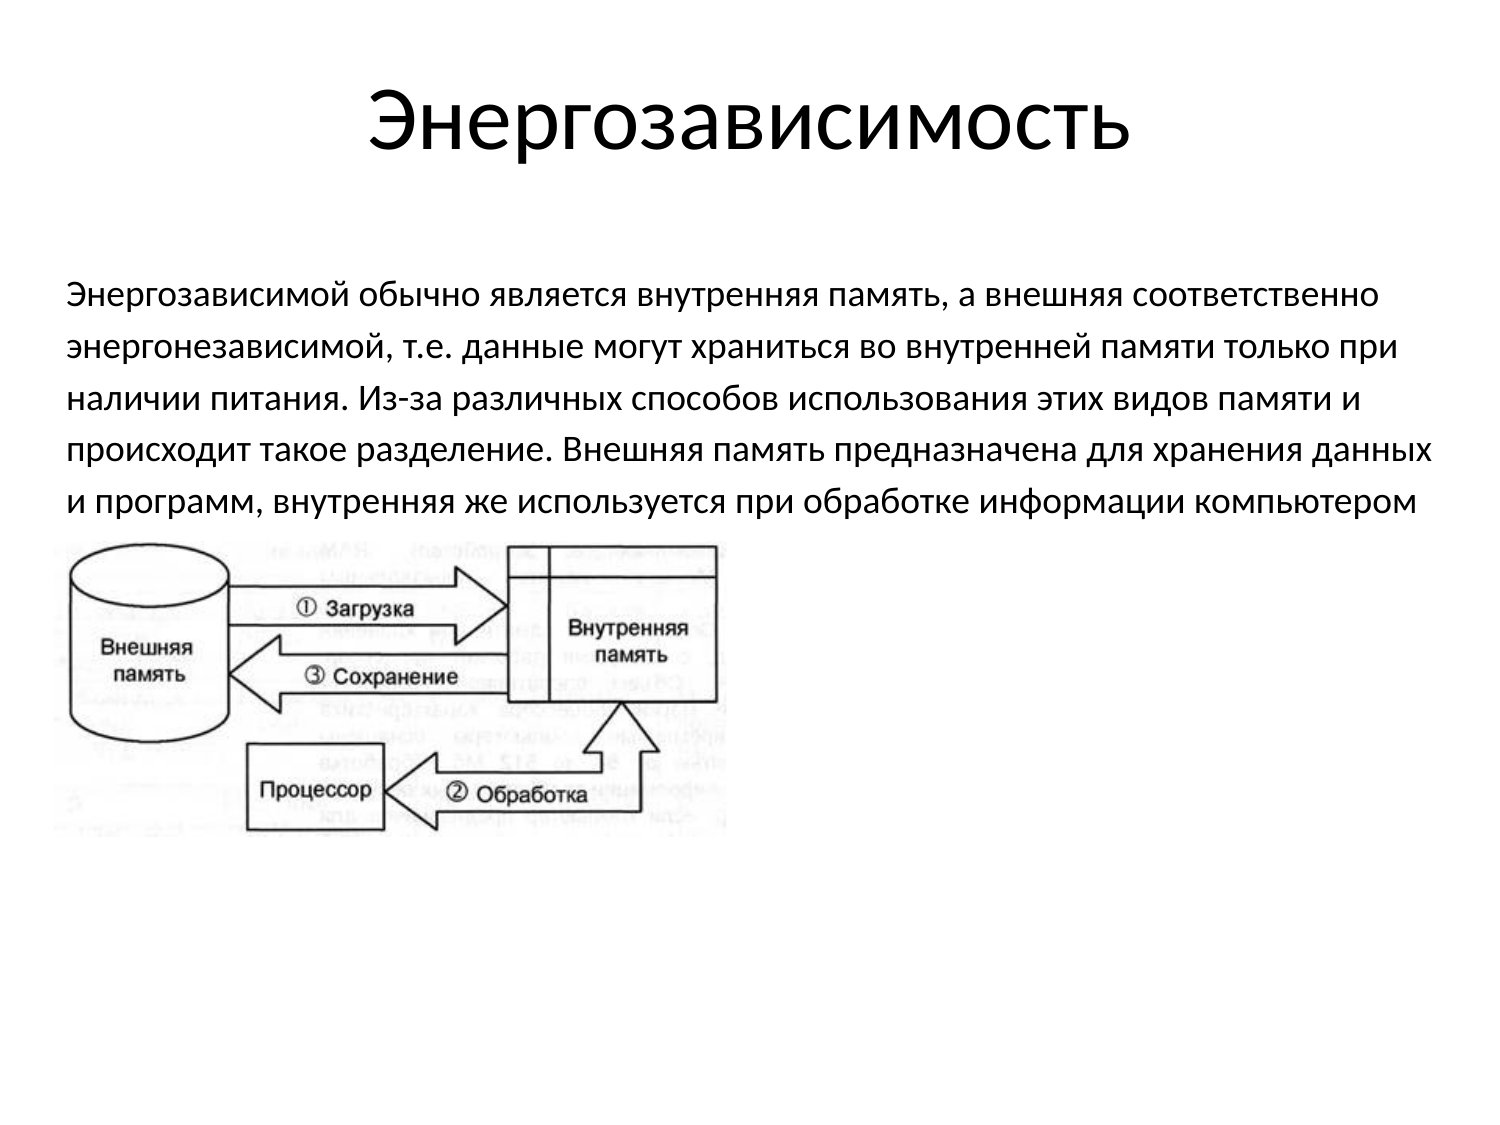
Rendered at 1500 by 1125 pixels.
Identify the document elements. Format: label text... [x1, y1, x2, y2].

text_box Энергозависимой обычно является внутренняя память, а внешняя соответственно энергонезависимой, т.е. данные могут храниться во внутренней памяти только при наличии питания. Из-за различных способов использования этих видов памяти и происходит такое разделение. Внешняя память предназначена для хранения данных и программ, внутренняя же используется при обработке информации компьютером [51, 247, 1449, 588]
title Энергозависимость [51, 50, 1449, 176]
picture [50, 540, 728, 837]
